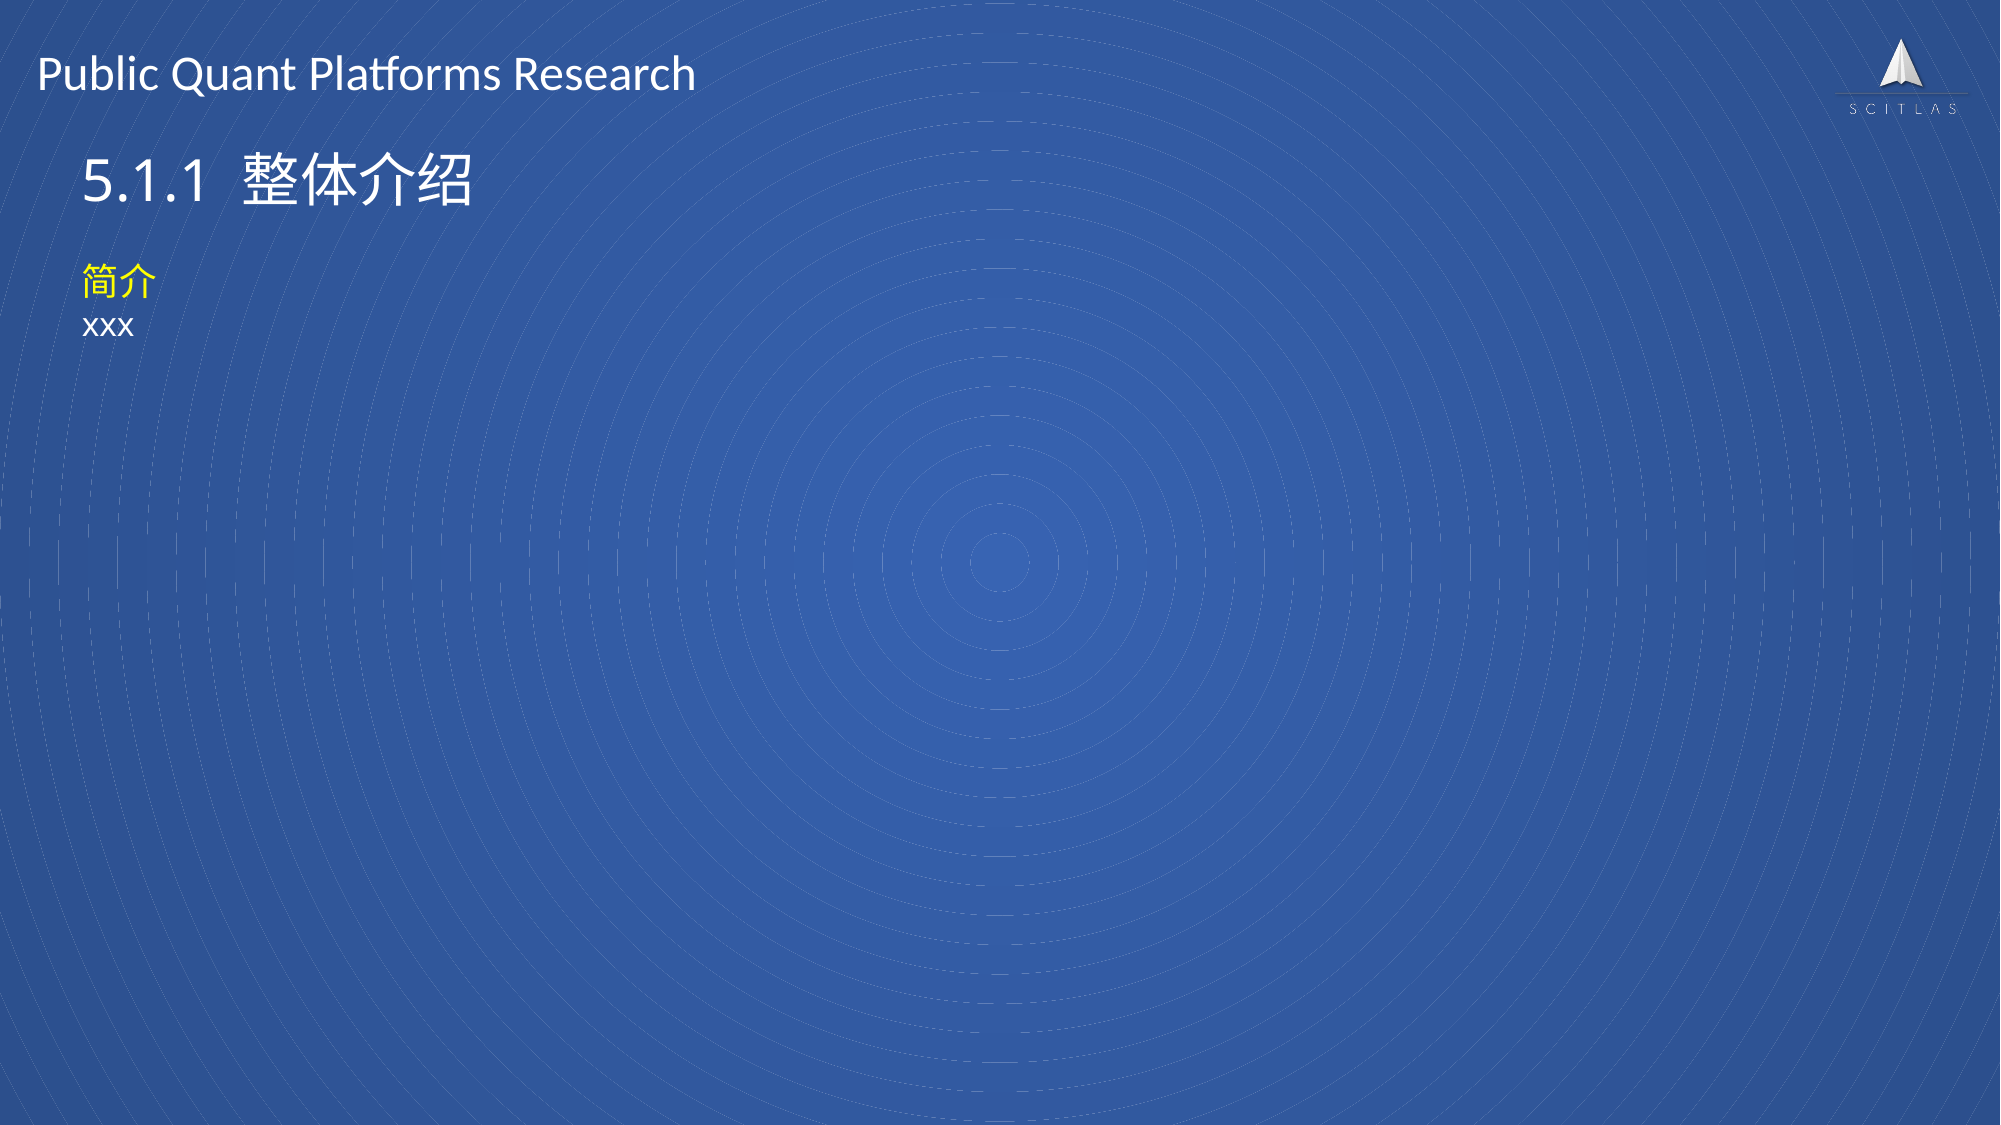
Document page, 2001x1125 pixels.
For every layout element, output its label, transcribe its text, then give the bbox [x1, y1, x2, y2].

text_box Public Quant Platforms Research [22, 32, 778, 108]
text_box [0, 0, 2000, 1125]
picture [1802, 0, 2000, 142]
text_box 5.1.1 整体介绍 简介 xxx [67, 135, 1833, 351]
